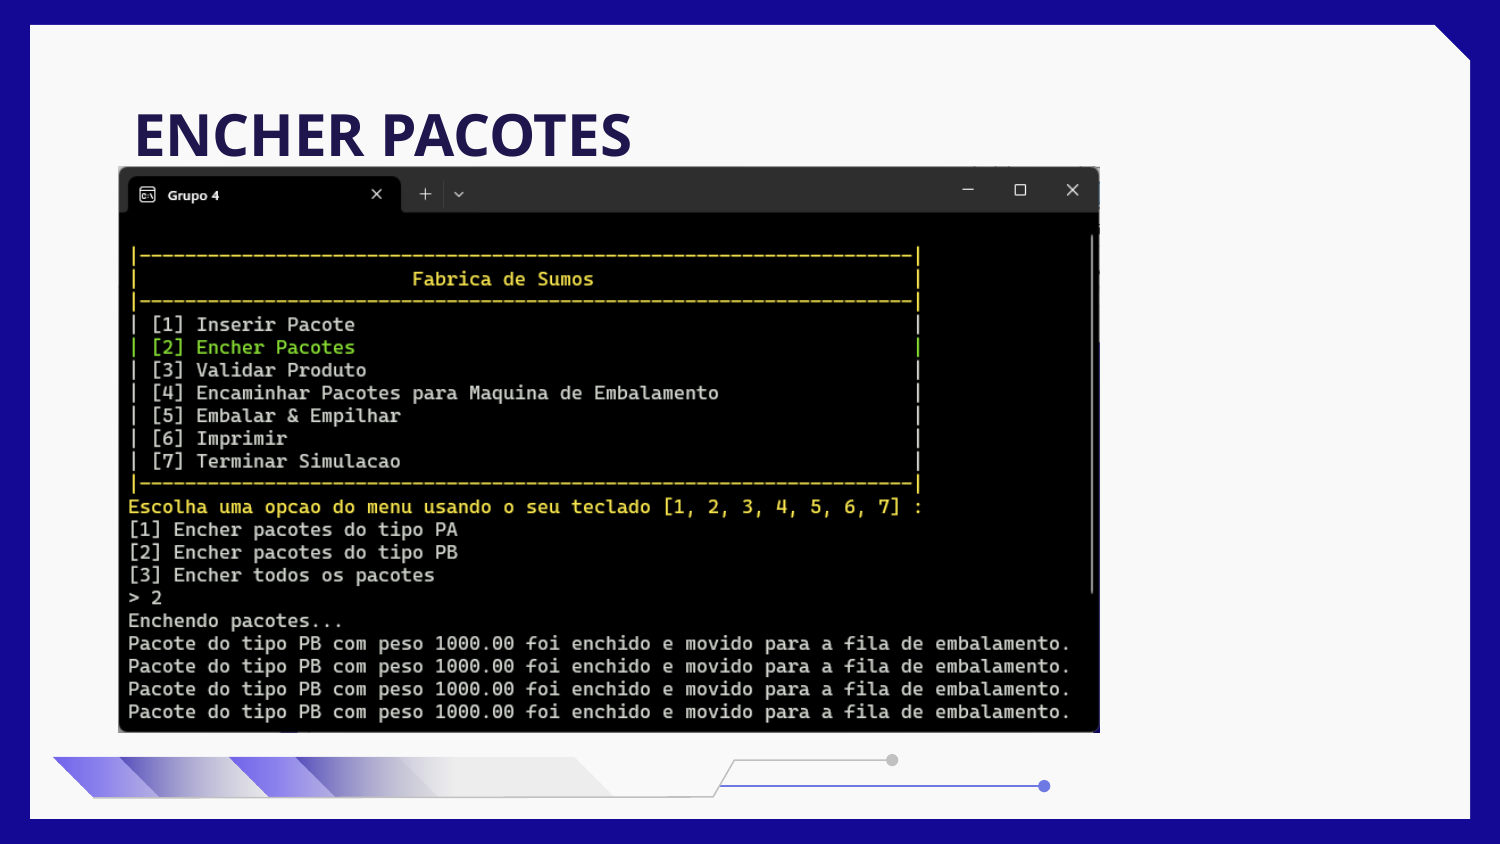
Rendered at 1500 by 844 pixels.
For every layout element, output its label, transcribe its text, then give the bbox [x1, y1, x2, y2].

title ENCHER PACOTES [118, 72, 1382, 167]
picture [117, 166, 1100, 733]
picture [45, 755, 627, 824]
